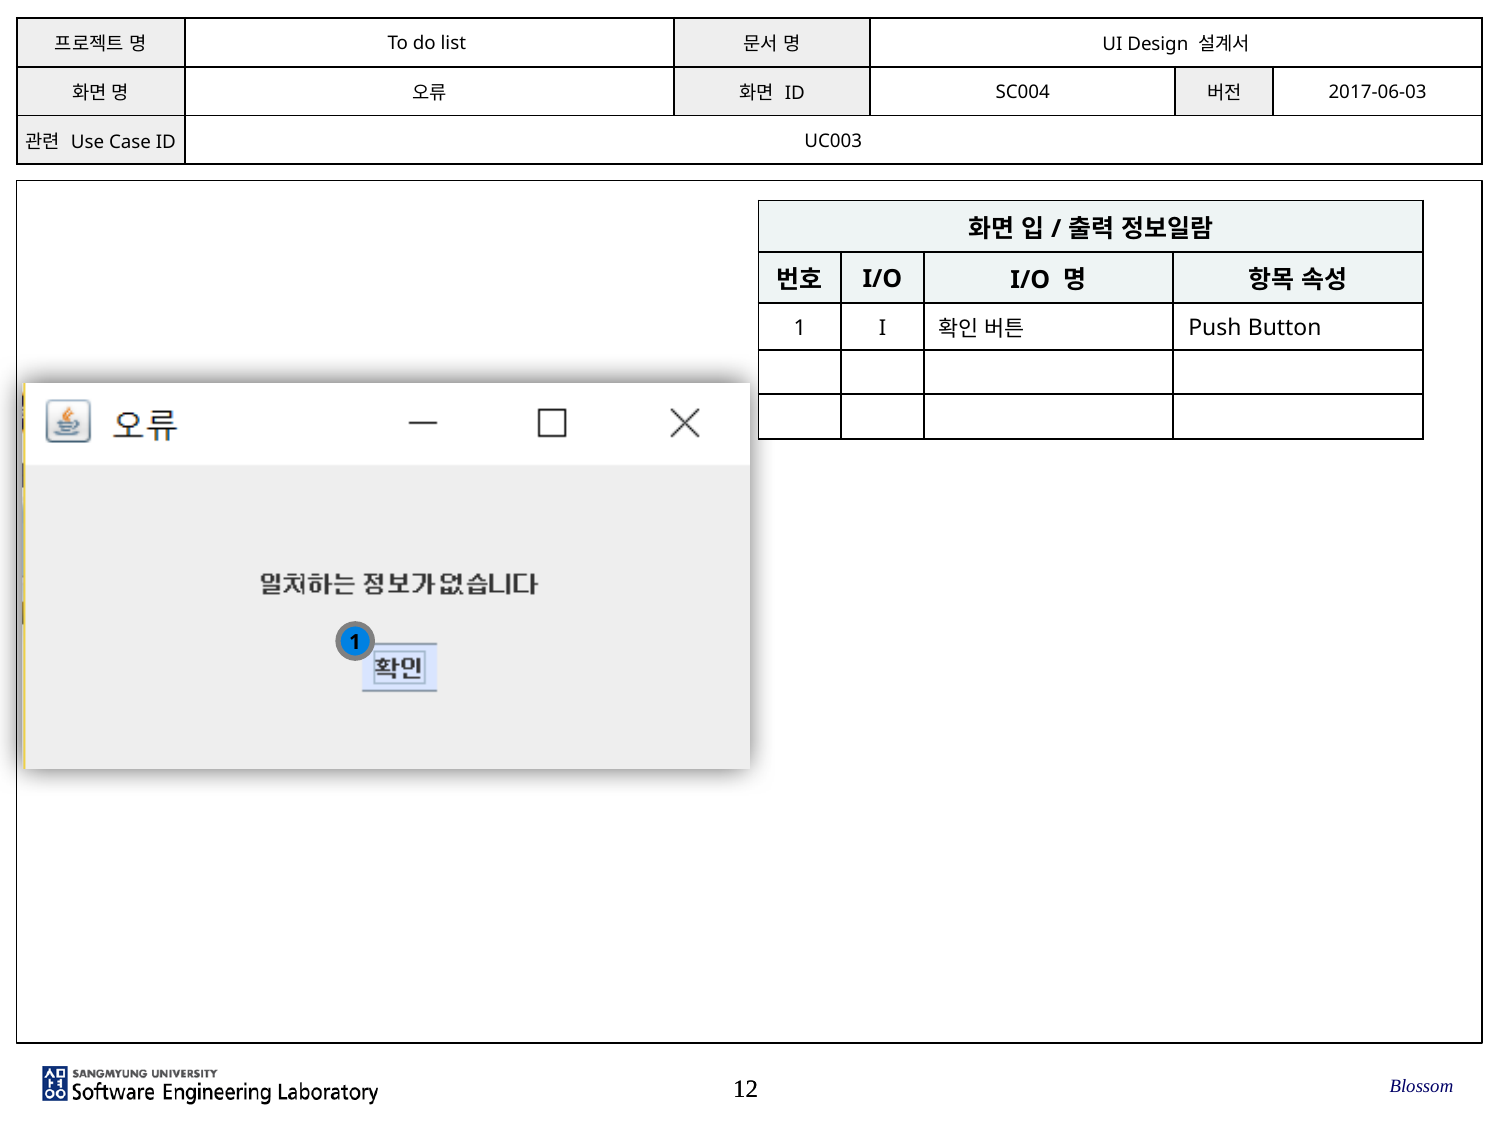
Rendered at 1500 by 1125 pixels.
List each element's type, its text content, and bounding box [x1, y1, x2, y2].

picture [22, 383, 750, 769]
table_cell 관련 Use Case ID [18, 116, 184, 163]
table_cell 화면 명 [18, 68, 184, 115]
table_cell [1174, 351, 1422, 393]
table_header To do list [186, 19, 673, 66]
picture [42, 1066, 382, 1106]
table_cell SC004 [871, 68, 1174, 115]
table_cell [759, 351, 840, 393]
table_cell Push Button [1174, 304, 1422, 349]
table_cell 오류 [186, 68, 673, 115]
table_cell [842, 395, 923, 438]
table_cell 1 [759, 304, 840, 349]
table_header 문서 명 [675, 19, 869, 66]
table_cell 번호 [759, 253, 840, 302]
table_cell 항목 속성 [1174, 253, 1422, 302]
table_header UI Design 설계서 [871, 19, 1481, 66]
table_cell [1174, 395, 1422, 438]
table_cell [759, 395, 840, 438]
table_cell 화면 ID [675, 68, 869, 115]
table_cell [925, 351, 1172, 393]
table_cell I [842, 304, 923, 349]
table_cell 확인 버튼 [925, 304, 1172, 349]
table_cell [925, 395, 1172, 438]
table_cell [842, 351, 923, 393]
table_header 프로젝트 명 [18, 19, 184, 66]
table_header 화면 입/출력 정보일람 [759, 201, 1422, 251]
table_cell 버전 [1176, 68, 1272, 115]
table_cell I/O 명 [925, 253, 1172, 302]
table_cell 2017-06-03 [1274, 68, 1481, 115]
table_cell I/O [842, 253, 923, 302]
footer Blossom [994, 1060, 1454, 1110]
table_cell UC003 [186, 116, 1481, 163]
